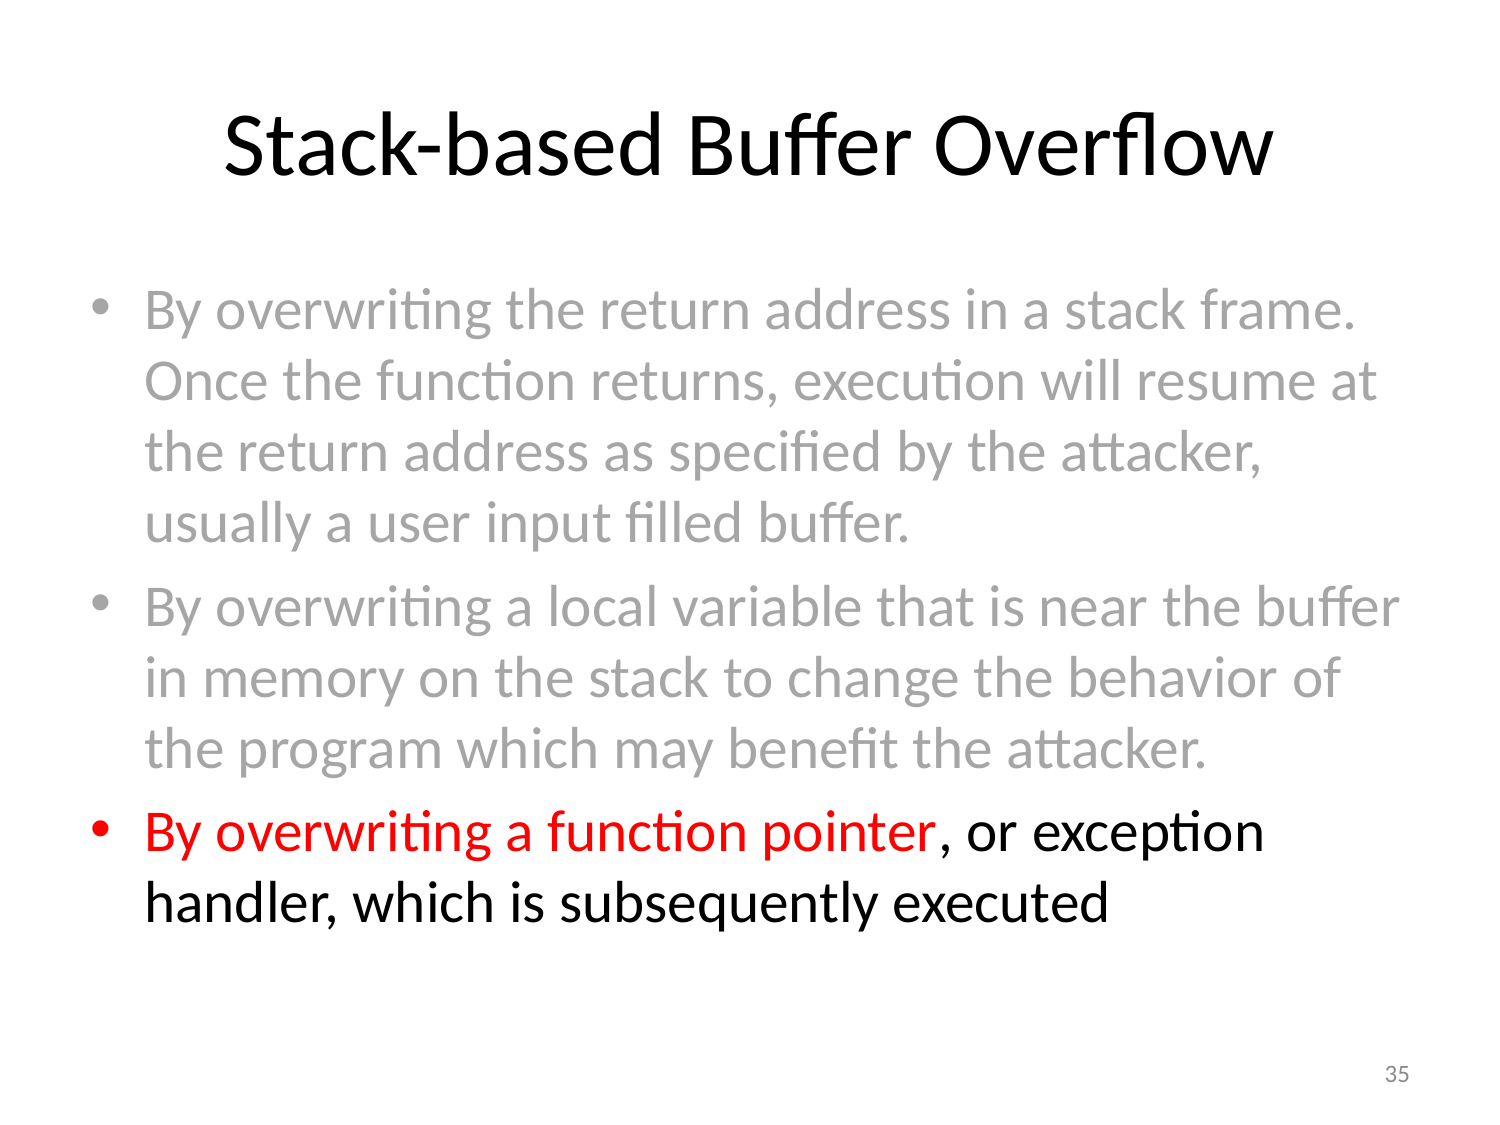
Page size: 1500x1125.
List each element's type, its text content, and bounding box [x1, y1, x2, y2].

title Stack-based Buffer Overflow [75, 45, 1425, 233]
slide_number 35 [1074, 1042, 1425, 1103]
list By overwriting the return address in a stack frame. Once the function returns, execution will resume at the return address as specified by the attacker, usually a user input filled buffer. By overwriting a local variable that is near the buffer in memory on the stack to change the behavior of the program which may benefit the attacker. By overwriting a function pointer, or exception handler, which is subsequently executed [75, 262, 1425, 1005]
